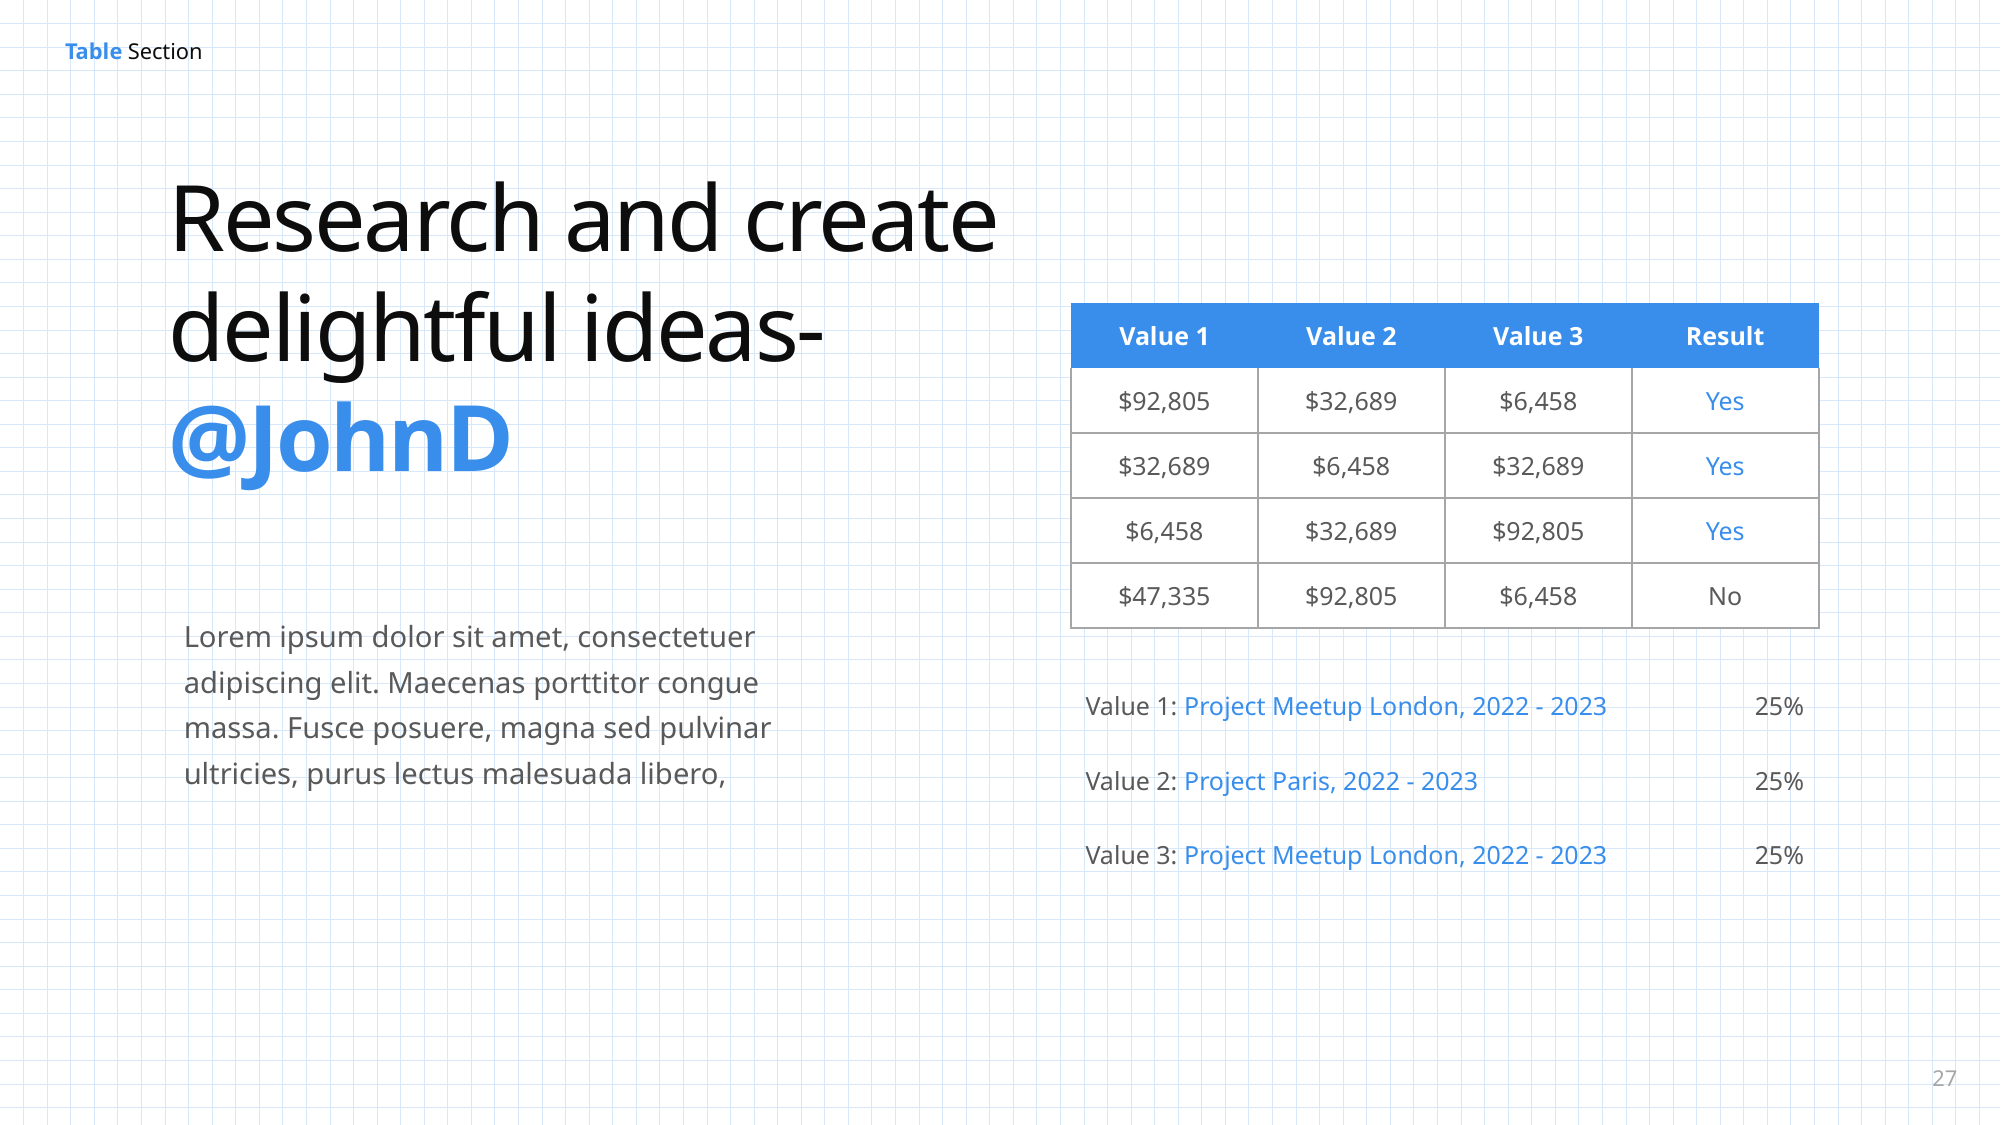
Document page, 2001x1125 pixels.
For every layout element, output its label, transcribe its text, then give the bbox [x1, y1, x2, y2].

text_box 25% [1703, 758, 1819, 803]
text_box Value 2: Project Paris, 2022 - 2023 [1070, 758, 1668, 803]
table_cell $32,689 [1072, 434, 1257, 497]
table_cell $92,805 [1446, 499, 1631, 562]
table_cell $92,805 [1259, 564, 1444, 627]
table_cell $6,458 [1072, 499, 1257, 562]
table_header Value 3 [1445, 303, 1632, 368]
table_cell $6,458 [1446, 368, 1631, 432]
table_cell Yes [1633, 368, 1818, 432]
table_header Result [1632, 303, 1819, 368]
text_box Value 1: Project Meetup London, 2022 - 2023 [1070, 683, 1668, 729]
table_cell Yes [1633, 434, 1818, 497]
table_cell $6,458 [1259, 434, 1444, 497]
table_cell $6,458 [1446, 564, 1631, 627]
text_box 25% [1703, 683, 1819, 729]
table_cell No [1633, 564, 1818, 627]
table_cell $32,689 [1259, 499, 1444, 562]
table_cell $47,335 [1072, 564, 1257, 627]
table_header Value 1 [1071, 303, 1258, 368]
text_box Research and create delightful ideas- @JohnD [153, 152, 1061, 497]
table_header Value 2 [1258, 303, 1445, 368]
text_box Value 3: Project Meetup London, 2022 - 2023 [1070, 832, 1668, 878]
text_box Lorem ipsum dolor sit amet, consectetuer adipiscing elit. Maecenas porttitor congue massa. Fusce posuere, magna sed pulvinar ultricies, purus lectus malesuada libero, [169, 600, 860, 798]
table_cell Yes [1633, 499, 1818, 562]
text_box 25% [1703, 832, 1819, 878]
table_cell $92,805 [1072, 368, 1257, 432]
table_cell $32,689 [1259, 368, 1444, 432]
table_cell $32,689 [1446, 434, 1631, 497]
